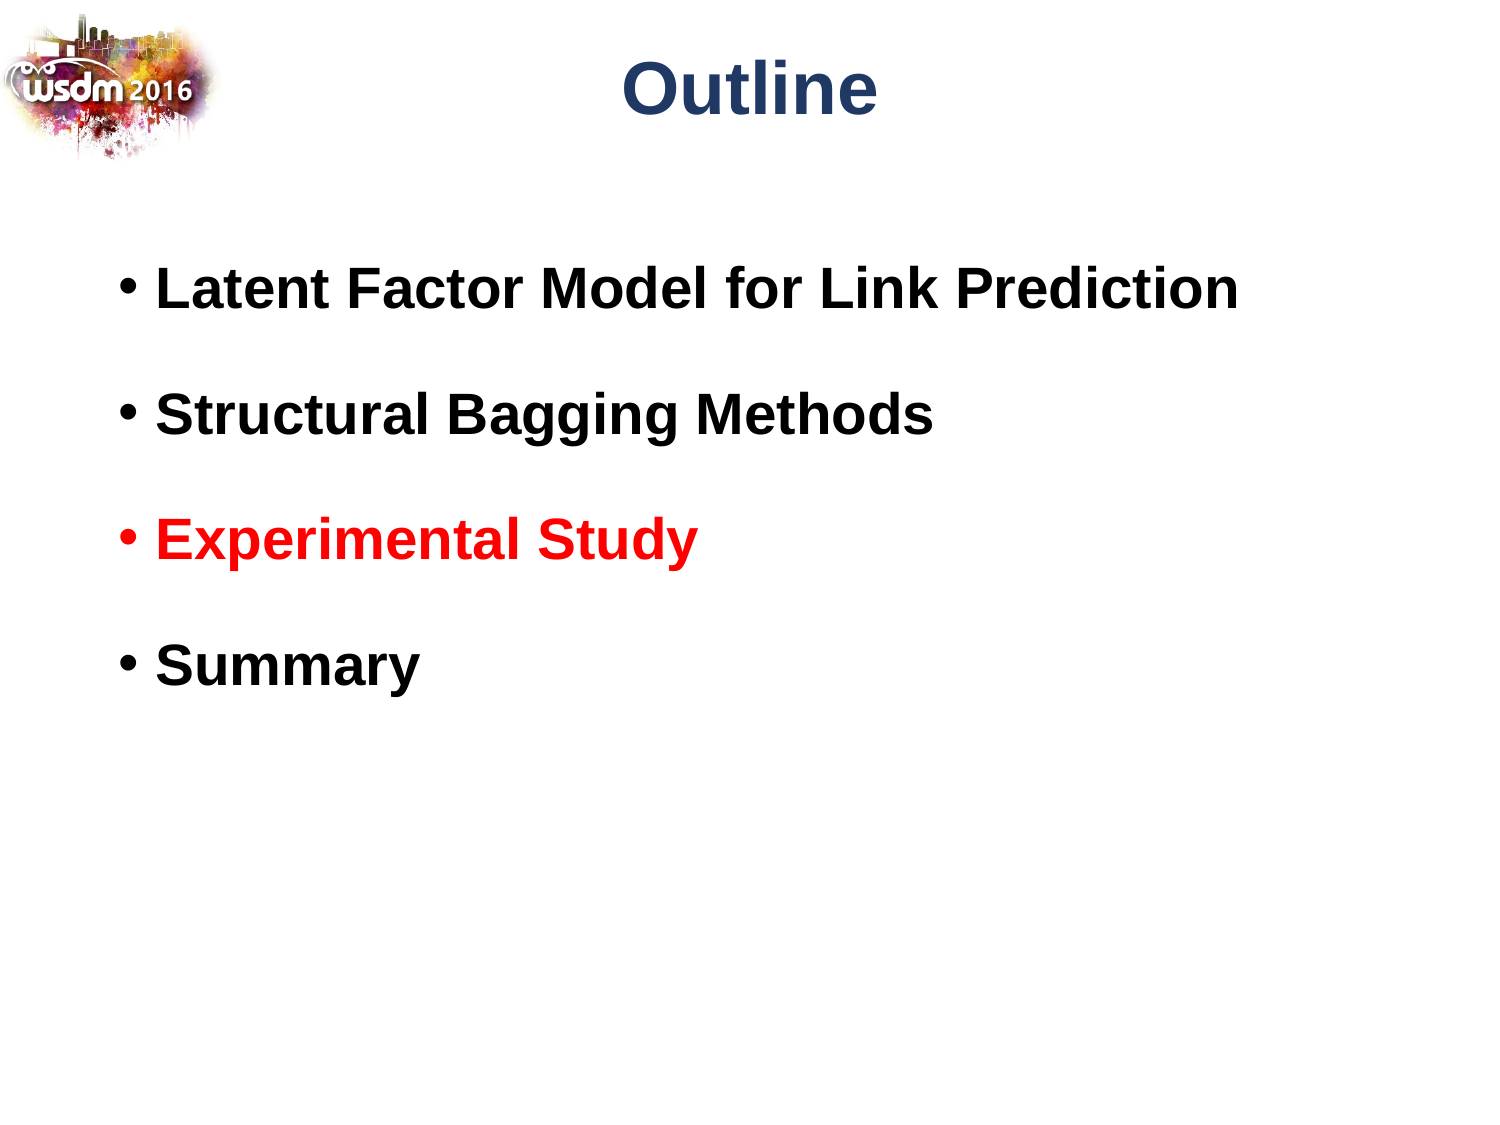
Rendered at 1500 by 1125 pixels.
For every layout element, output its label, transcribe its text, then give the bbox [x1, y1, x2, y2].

list Latent Factor Model for Link Prediction Structural Bagging Methods Experimental Study Summary [103, 207, 1397, 922]
title Outline [222, 31, 1280, 149]
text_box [0, 0, 222, 168]
